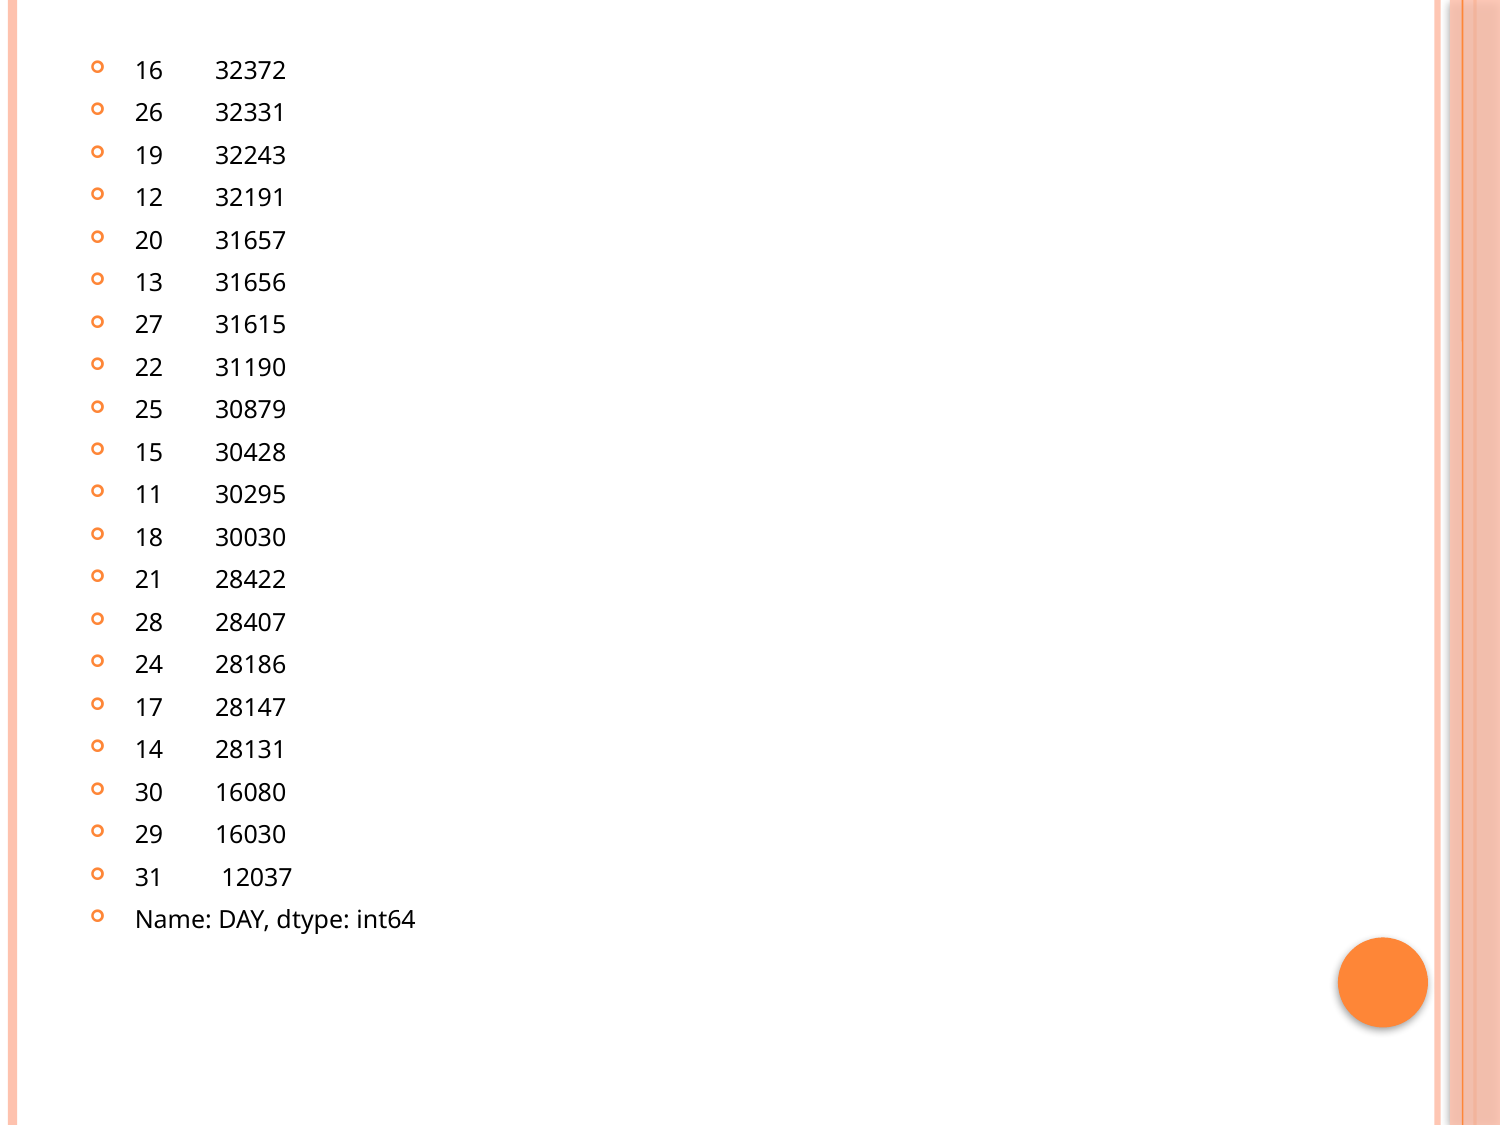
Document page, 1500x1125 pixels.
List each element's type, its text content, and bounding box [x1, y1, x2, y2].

list 16 32372 26 32331 19 32243 12 32191 20 31657 13 31656 27 31615 22 31190 25 30879 15 30428 11 30295 18 30030 21 28422 28 28407 24 28186 17 28147 14 28131 30 16080 29 16030 31 12037 Name: DAY, dtype: int64 [75, 46, 1407, 1062]
